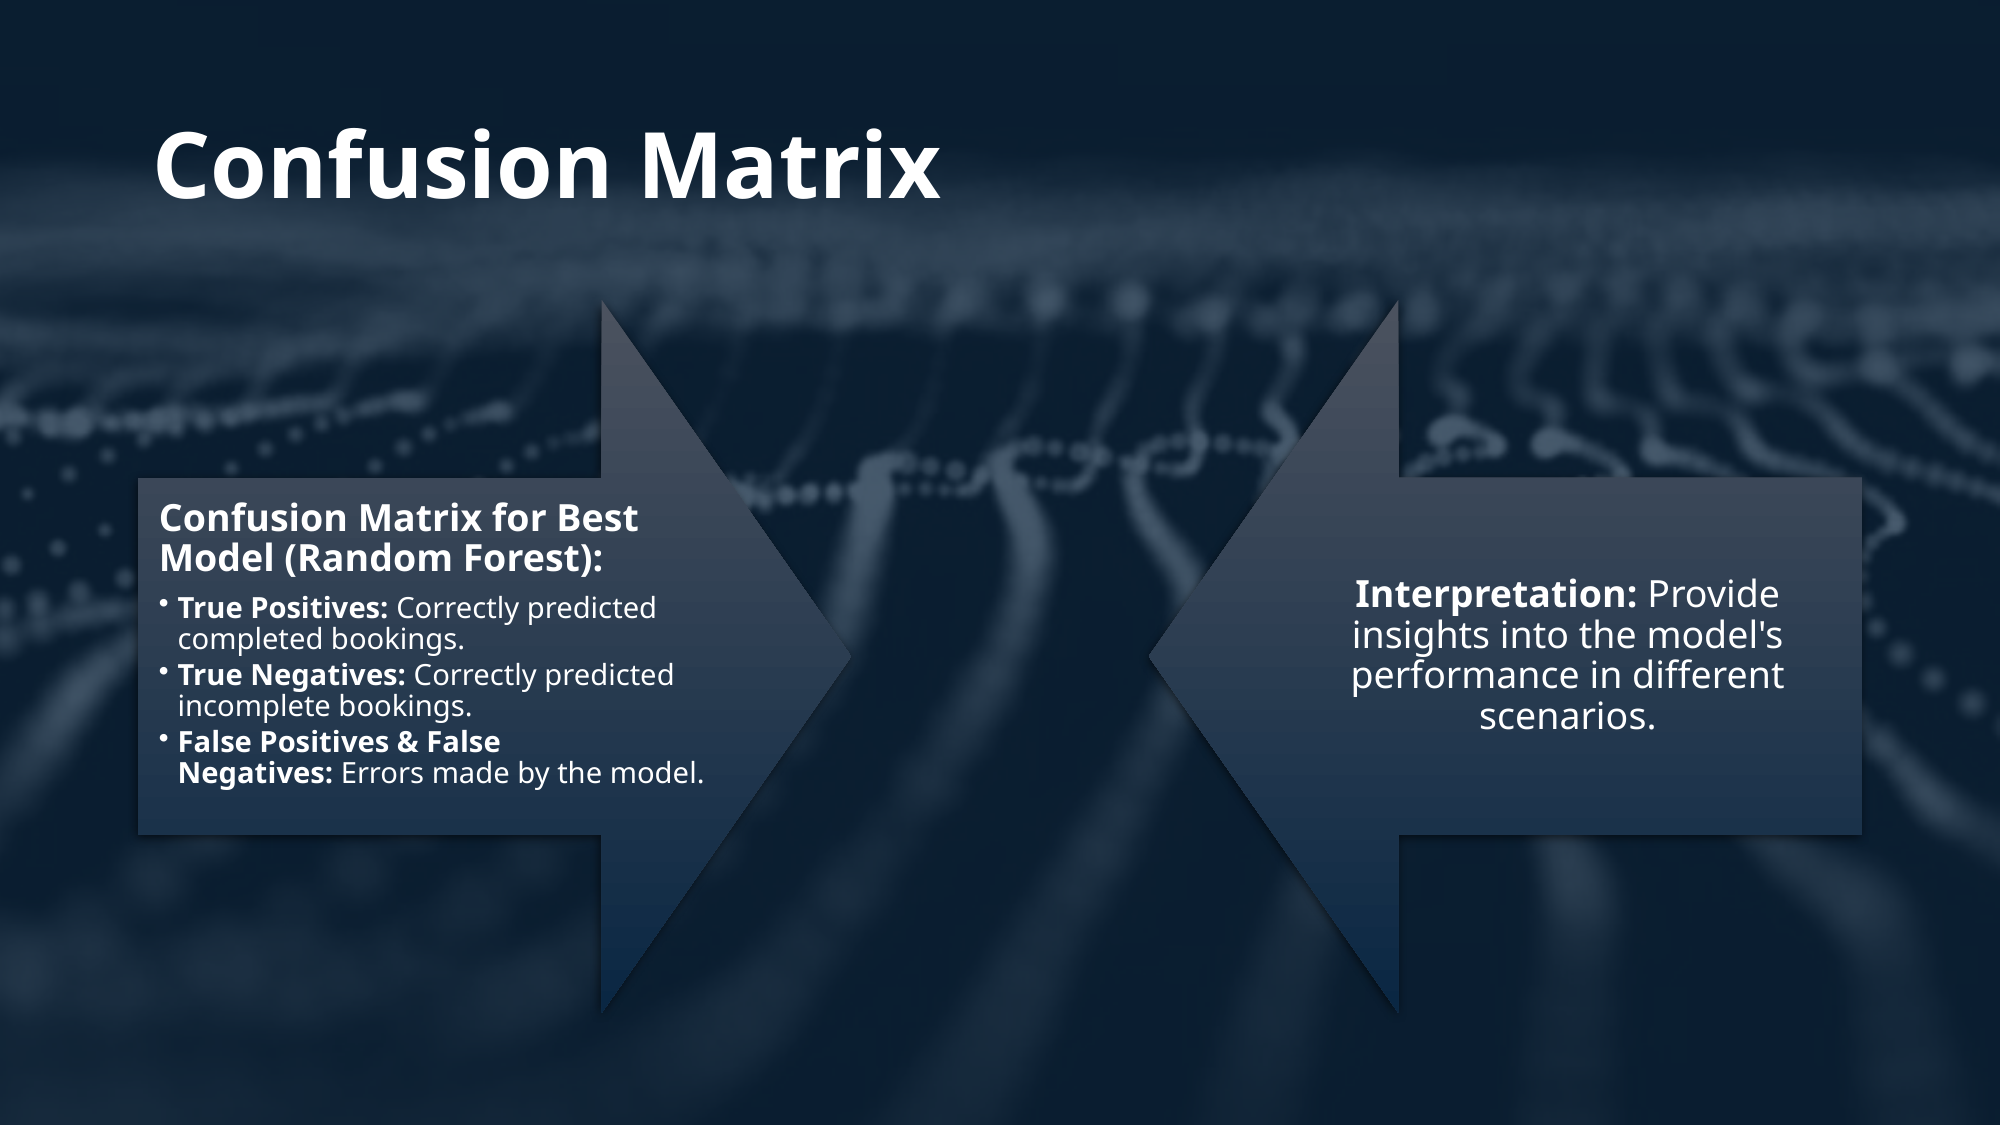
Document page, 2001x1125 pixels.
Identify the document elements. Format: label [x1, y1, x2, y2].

list [136, 298, 1863, 1014]
picture [0, 0, 2000, 1125]
